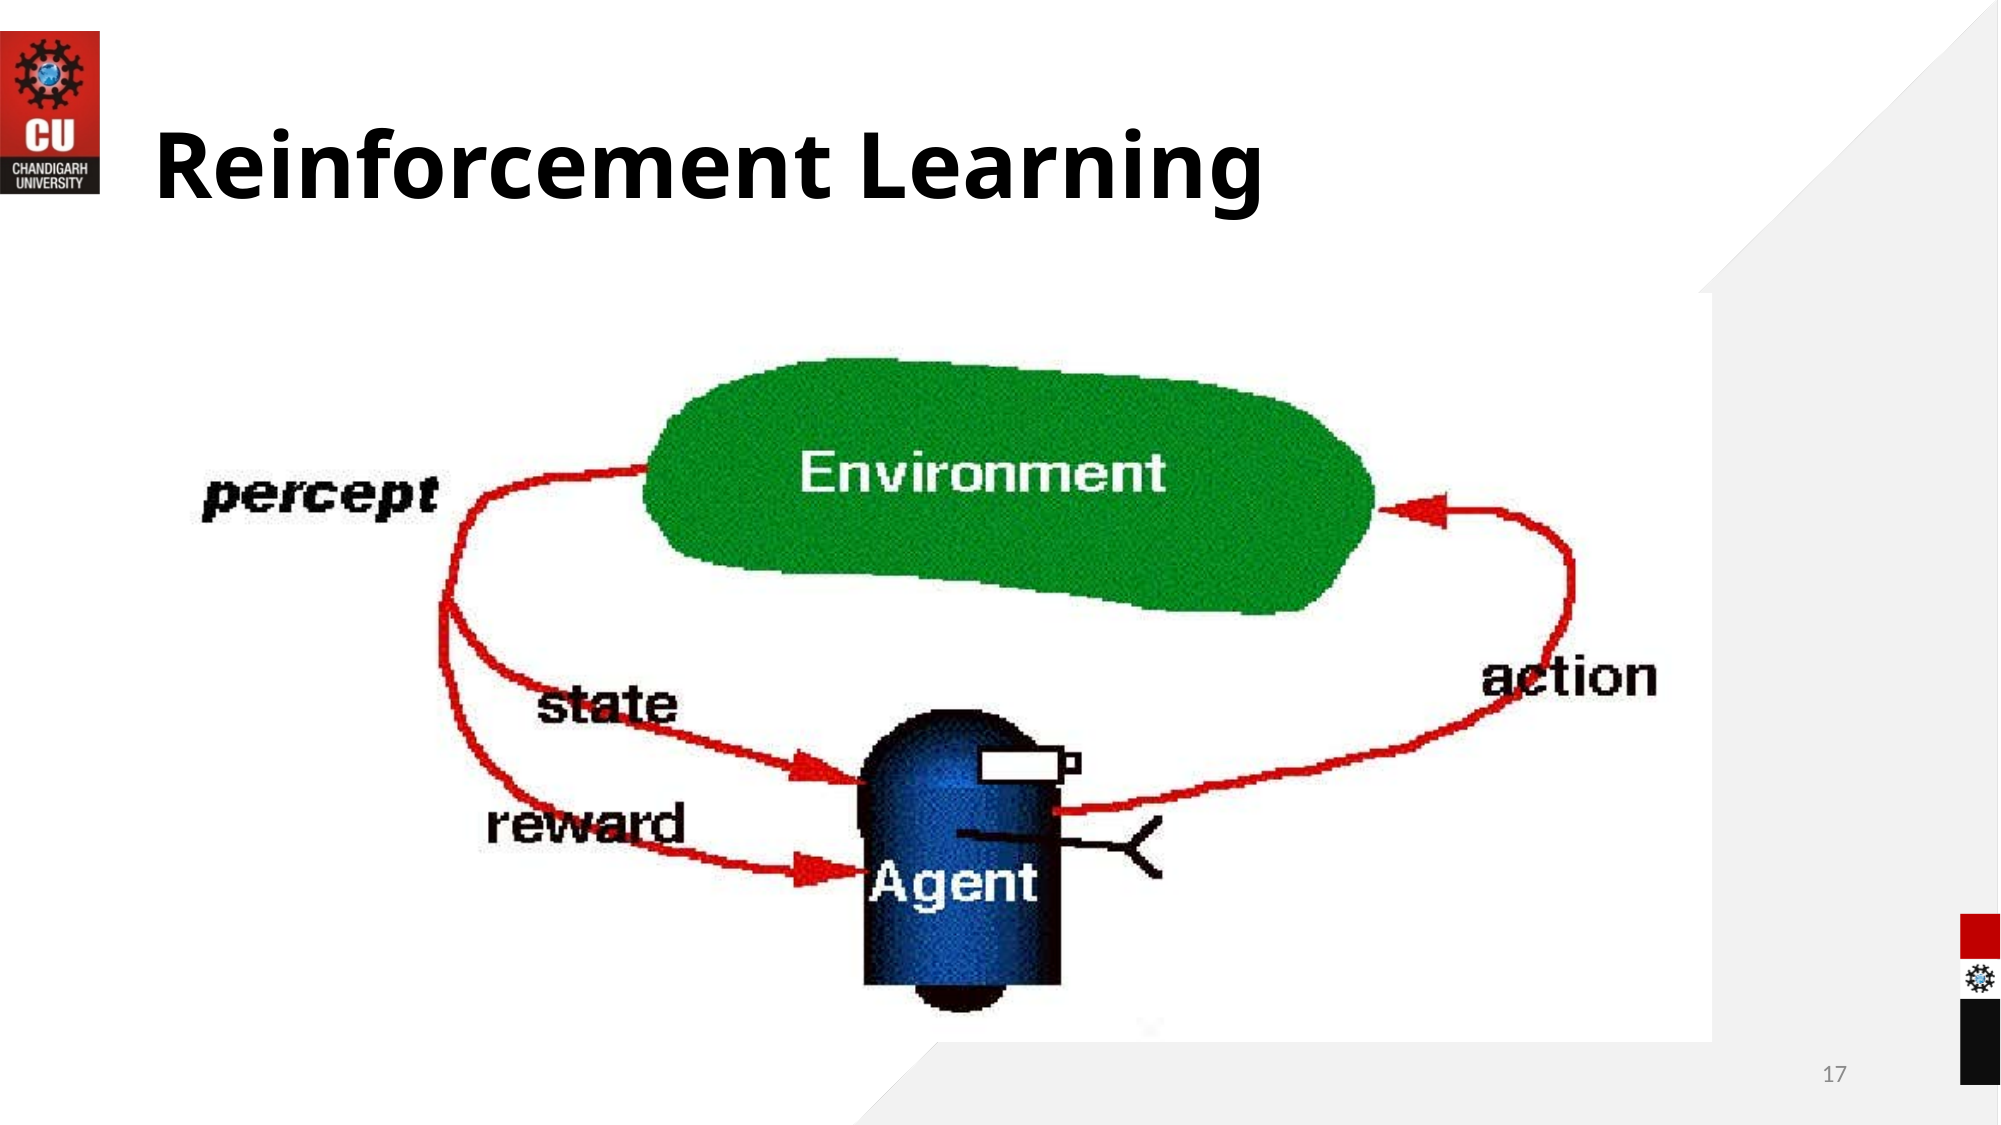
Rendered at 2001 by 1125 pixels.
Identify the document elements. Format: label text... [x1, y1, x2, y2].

slide_number 17 [1412, 1042, 1863, 1103]
title Reinforcement Learning [137, 59, 1863, 278]
picture [0, 0, 2001, 1125]
